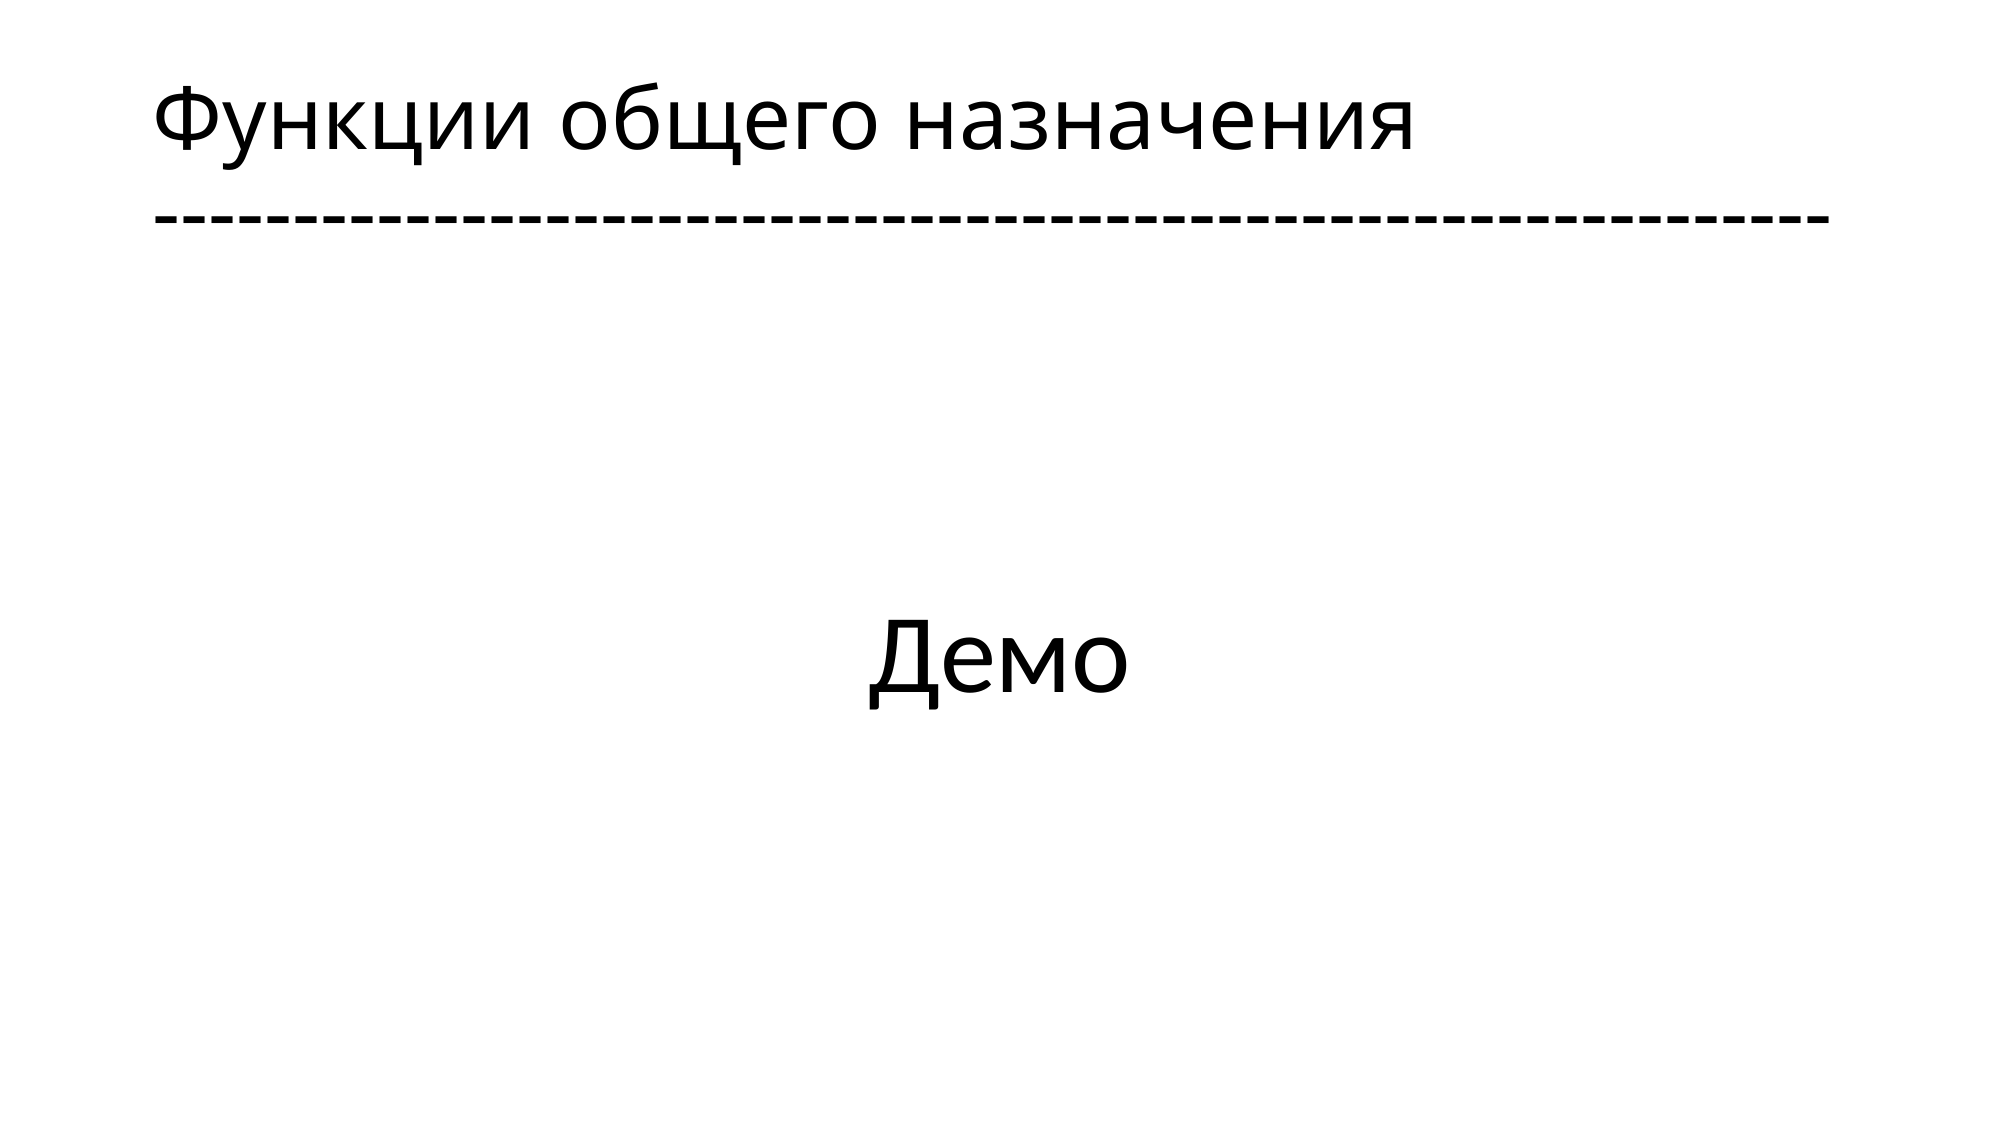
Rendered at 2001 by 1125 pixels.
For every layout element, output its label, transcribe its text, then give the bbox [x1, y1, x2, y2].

title Функции общего назначения ------------------------------------------------------------ [137, 59, 1863, 278]
text_box Демо [137, 299, 1863, 1014]
